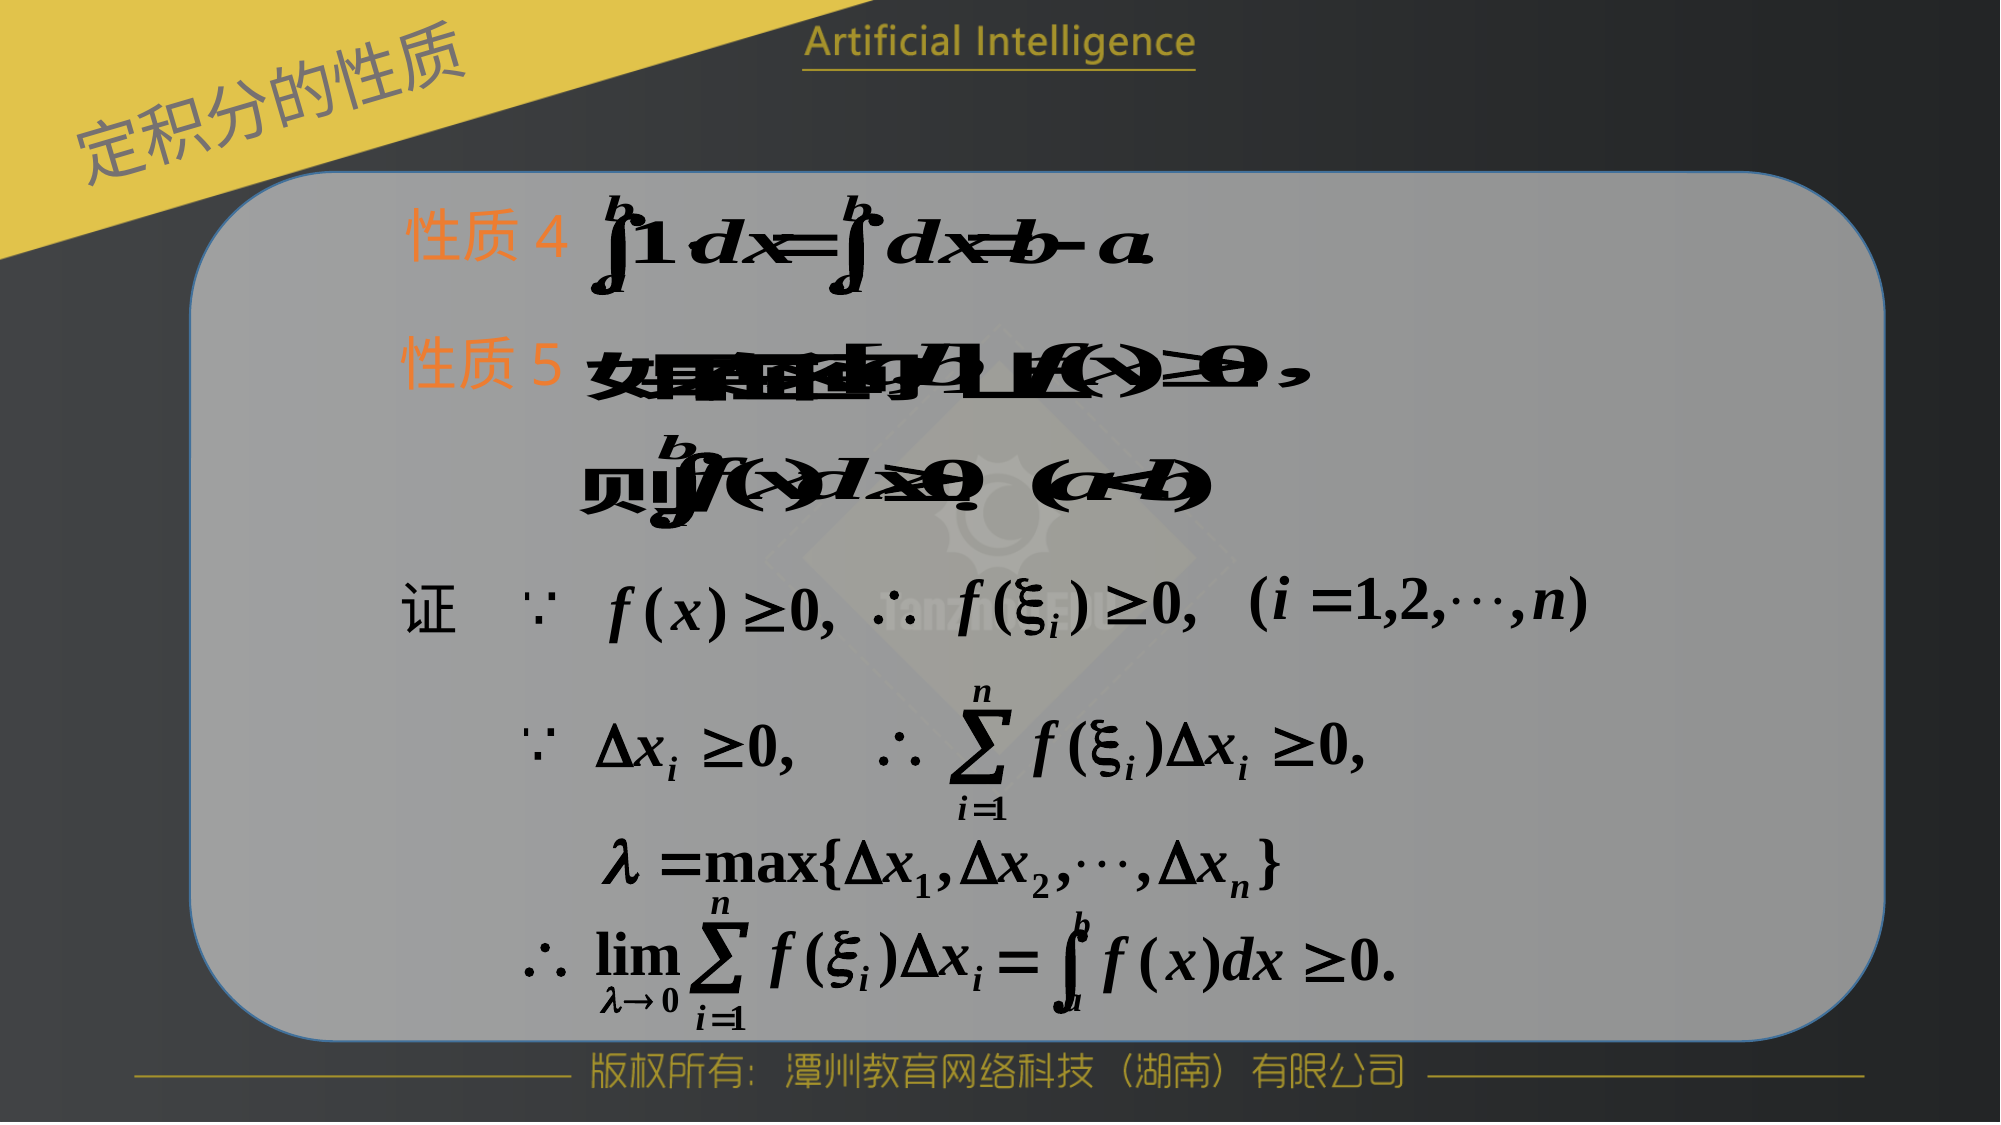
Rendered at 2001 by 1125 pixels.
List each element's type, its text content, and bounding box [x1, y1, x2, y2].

text_box 性质5 [385, 319, 748, 405]
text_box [599, 828, 1284, 904]
text_box [189, 171, 1885, 1042]
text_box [524, 881, 988, 1037]
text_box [990, 903, 1397, 1017]
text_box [878, 668, 1369, 826]
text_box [576, 428, 1311, 545]
picture [0, 0, 2000, 1122]
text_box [873, 569, 1201, 645]
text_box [583, 333, 1376, 419]
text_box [572, 188, 1182, 298]
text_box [525, 582, 839, 650]
text_box 性质4 [389, 191, 572, 277]
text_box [1247, 571, 1592, 638]
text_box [524, 711, 798, 787]
text_box 定积分的性质 [57, 0, 484, 206]
text_box 证 [385, 564, 511, 649]
